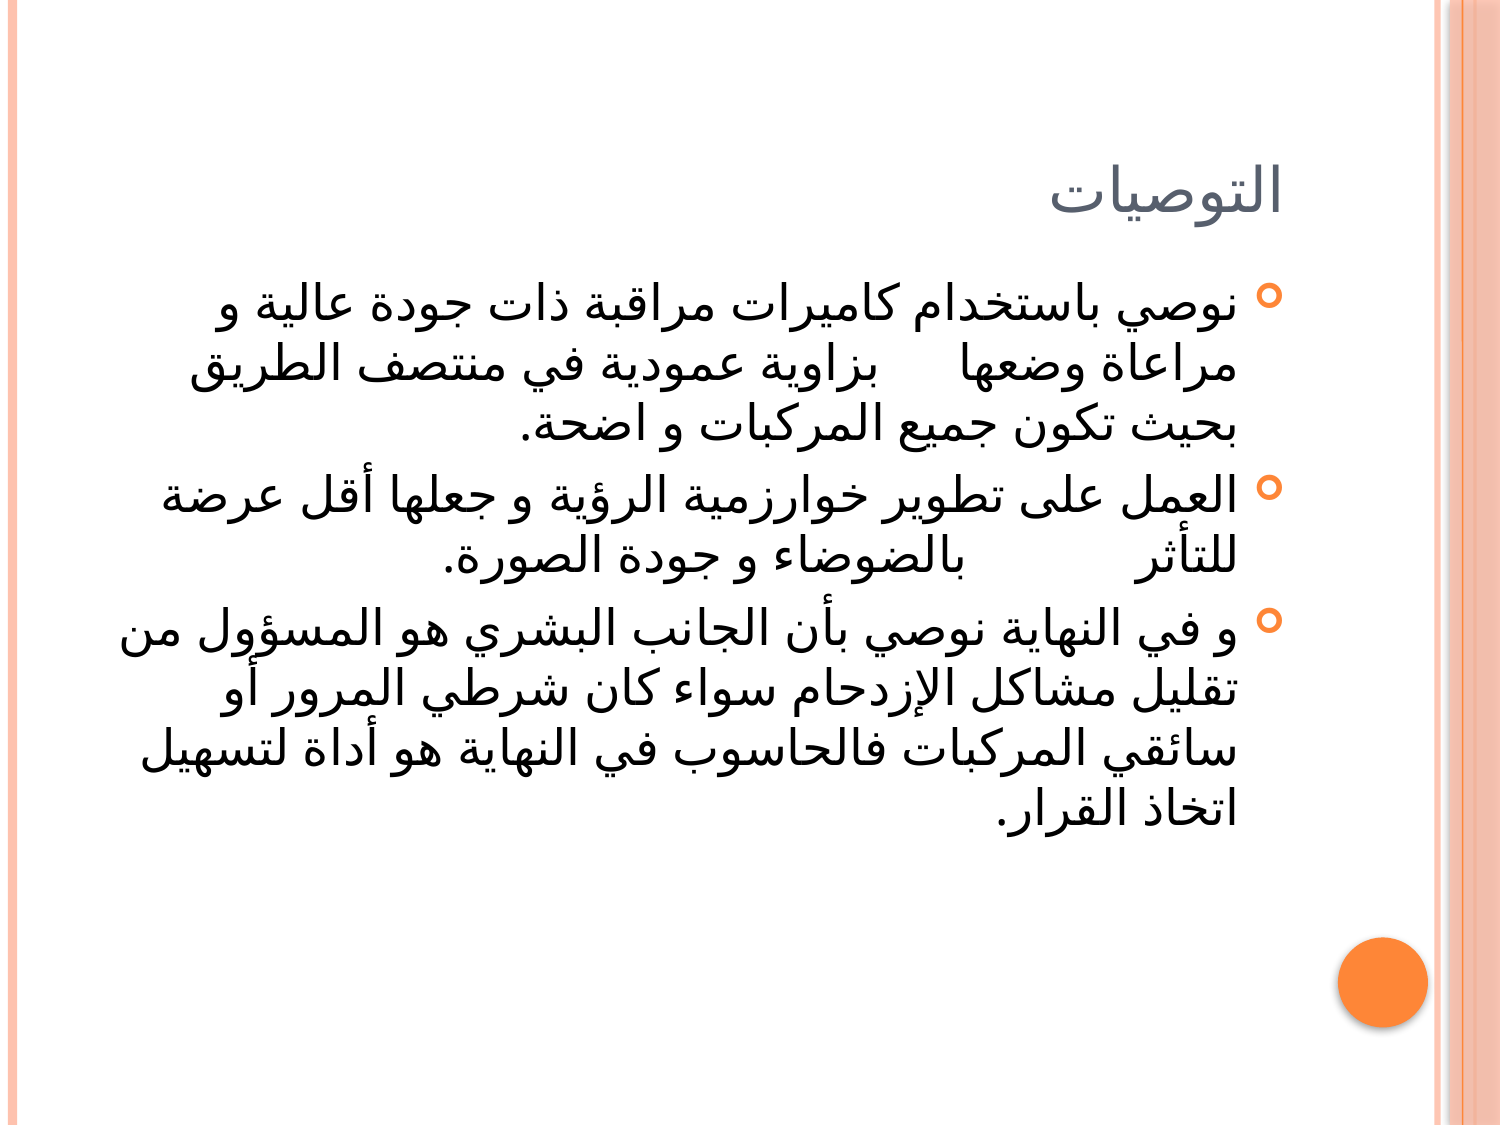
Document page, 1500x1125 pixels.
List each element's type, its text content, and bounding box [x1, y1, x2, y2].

list نوصي باستخدام كاميرات مراقبة ذات جودة عالية و مراعاة وضعها بزاوية عمودية في منتصف الطريق بحيث تكون جميع المركبات و اضحة. العمل على تطوير خوارزمية الرؤية و جعلها أقل عرضة للتأثر بالضوضاء و جودة الصورة. و في النهاية نوصي بأن الجانب البشري هو المسؤول من تقليل مشاكل الإزدحام سواء كان شرطي المرور أو سائقي المركبات فالحاسوب في النهاية هو أداة لتسهيل اتخاذ القرار. [75, 262, 1300, 1062]
title التوصيات [75, 45, 1300, 233]
